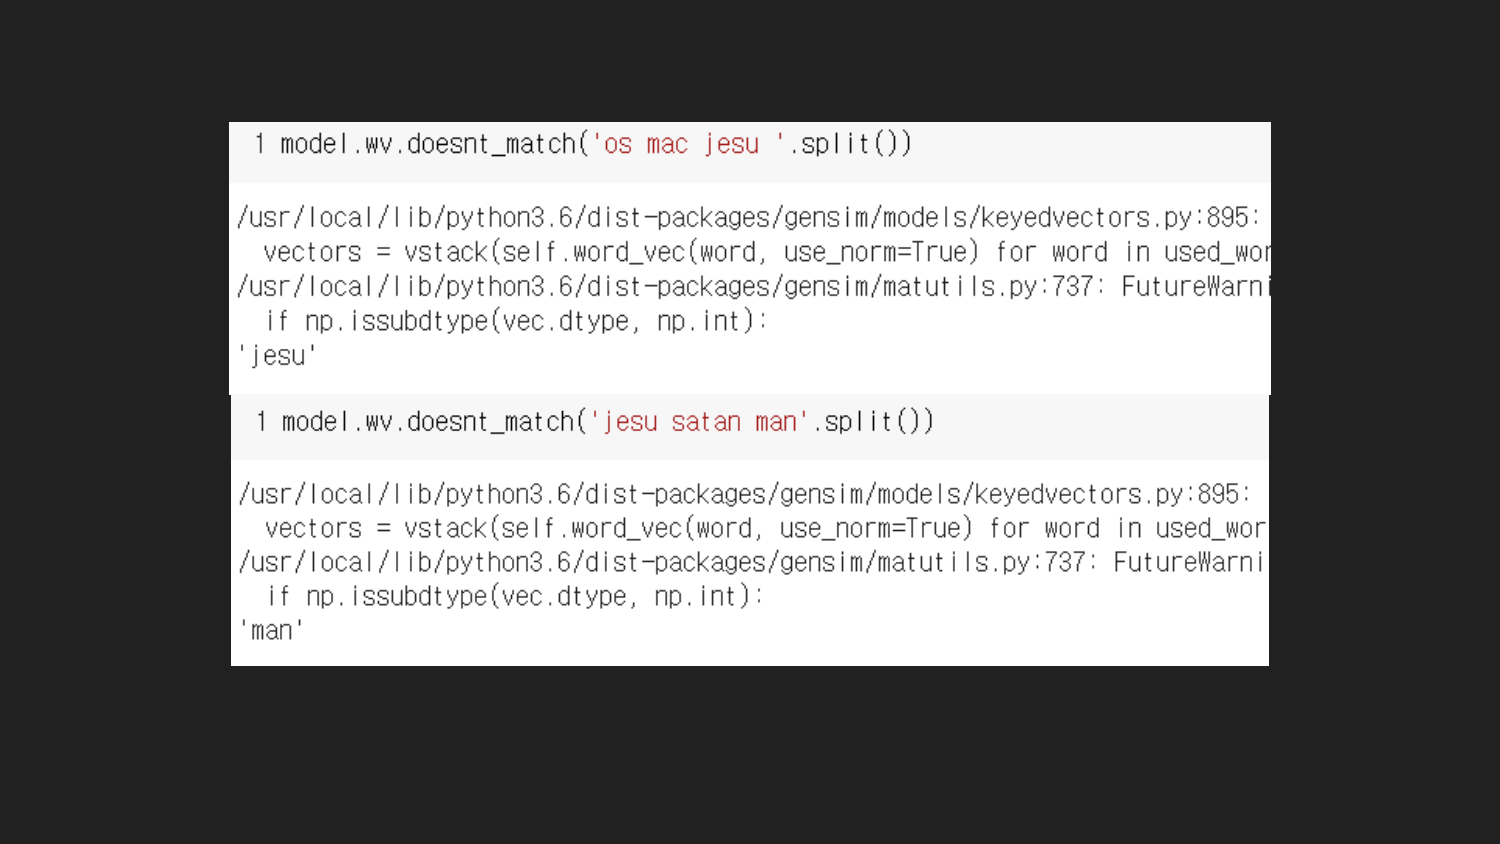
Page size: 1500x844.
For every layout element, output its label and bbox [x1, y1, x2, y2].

picture [229, 121, 1271, 667]
